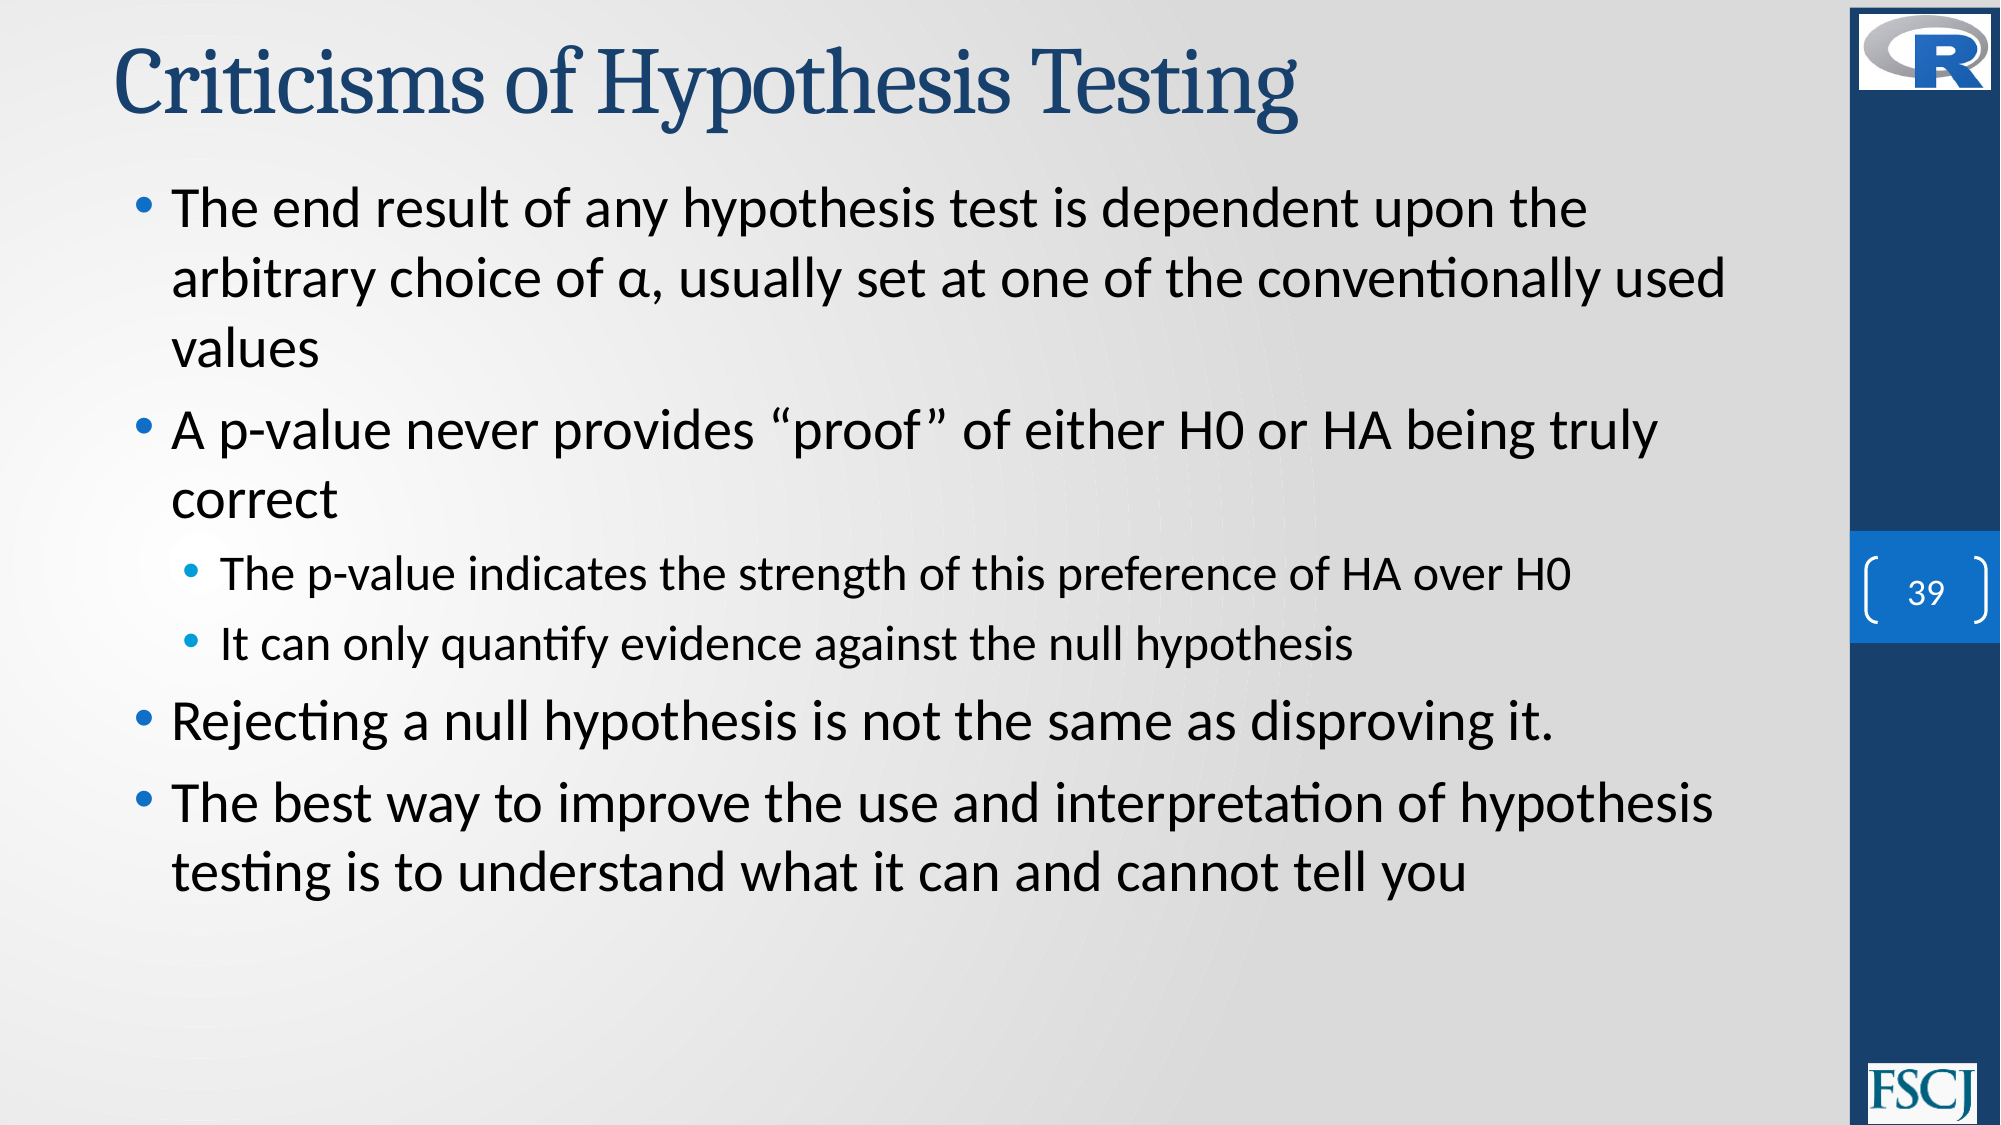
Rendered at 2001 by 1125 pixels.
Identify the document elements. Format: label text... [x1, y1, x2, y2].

picture [1859, 14, 1991, 90]
picture [1868, 1063, 1977, 1124]
slide_number 39 [1864, 555, 1988, 624]
list The end result of any hypothesis test is dependent upon the arbitrary choice of α, usually set at one of the conventionally used values A p-value never provides “proof” of either H0 or HA being truly correct The p-value indicates the strength of this preference of HA over H0 It can only quantify evidence against the null hypothesis Rejecting a null hypothesis is not the same as disproving it. The best way to improve the use and interpretation of hypothesis testing is to understand what it can and cannot tell you [99, 162, 1767, 1050]
title Criticisms of Hypothesis Testing [99, 5, 1767, 145]
